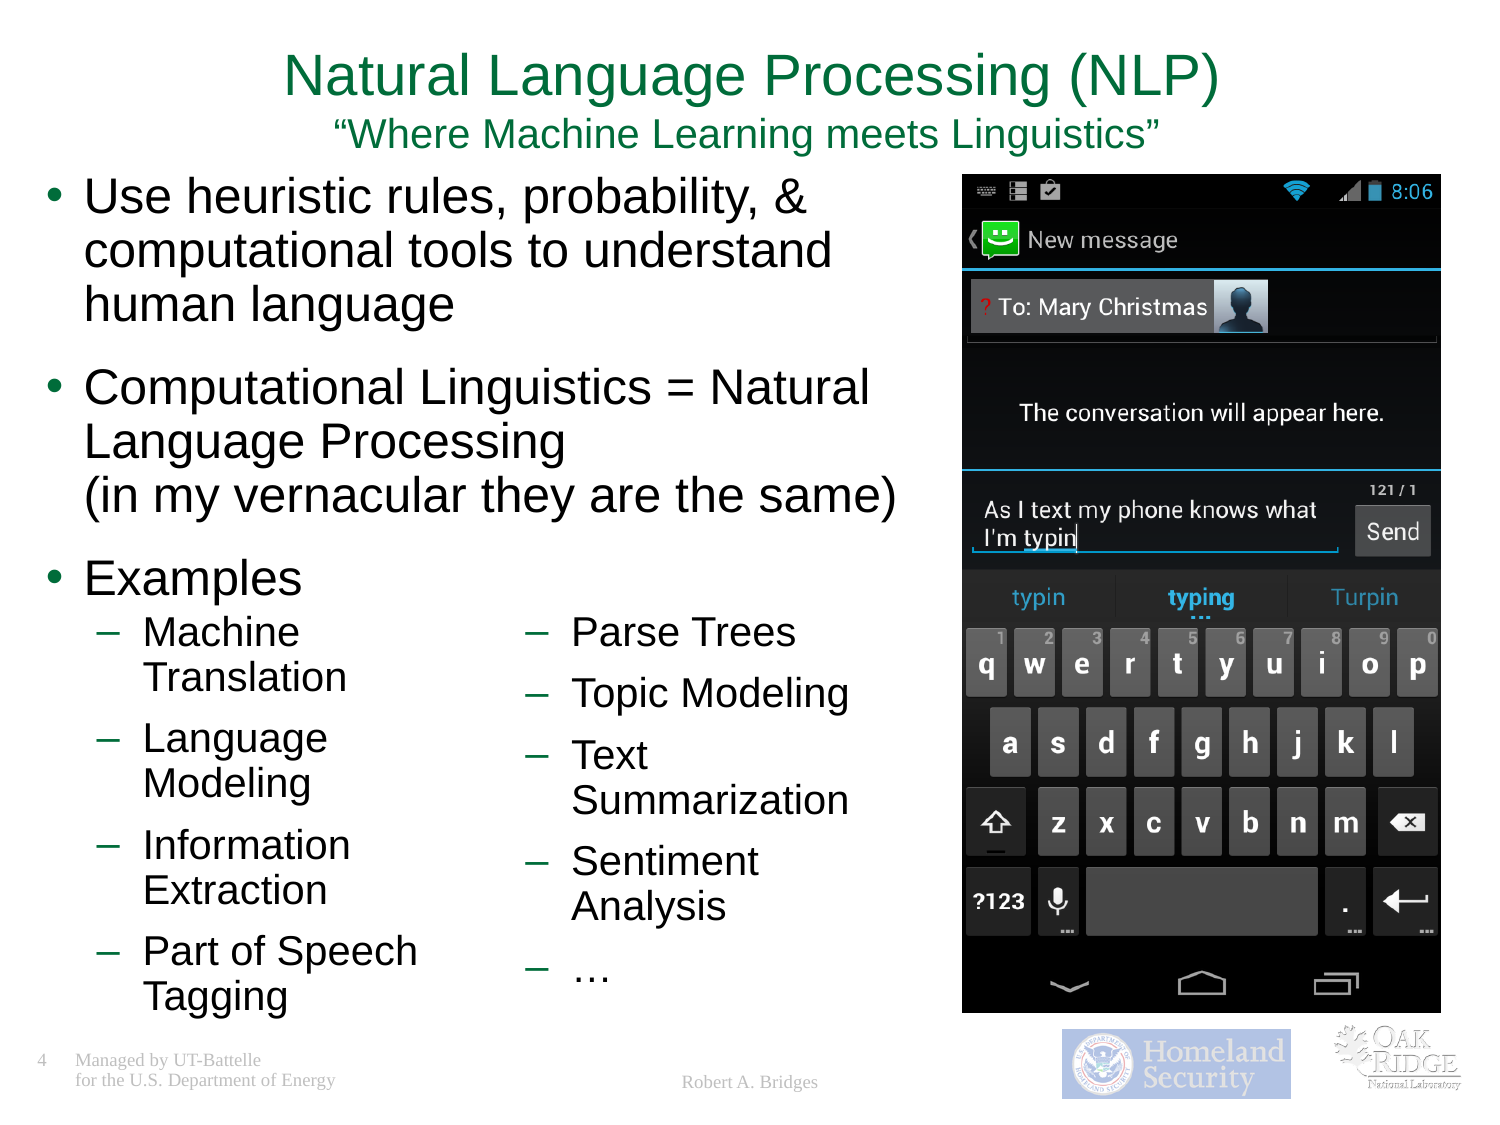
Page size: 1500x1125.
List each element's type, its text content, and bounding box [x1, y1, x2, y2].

text_box Machine Translation Language Modeling Information Extraction Part of Speech Tagging Parse Trees Topic Modeling Text Summarization Sentiment Analysis … [24, 602, 913, 1083]
picture [1325, 1019, 1472, 1095]
picture [962, 174, 1441, 1013]
list Use heuristic rules, probability, & computational tools to understand human language Computational Linguistics = Natural Language Processing (in my vernacular they are the same) Examples [30, 162, 938, 682]
title Natural Language Processing (NLP) “Where Machine Learning meets Linguistics” [18, 29, 1488, 166]
